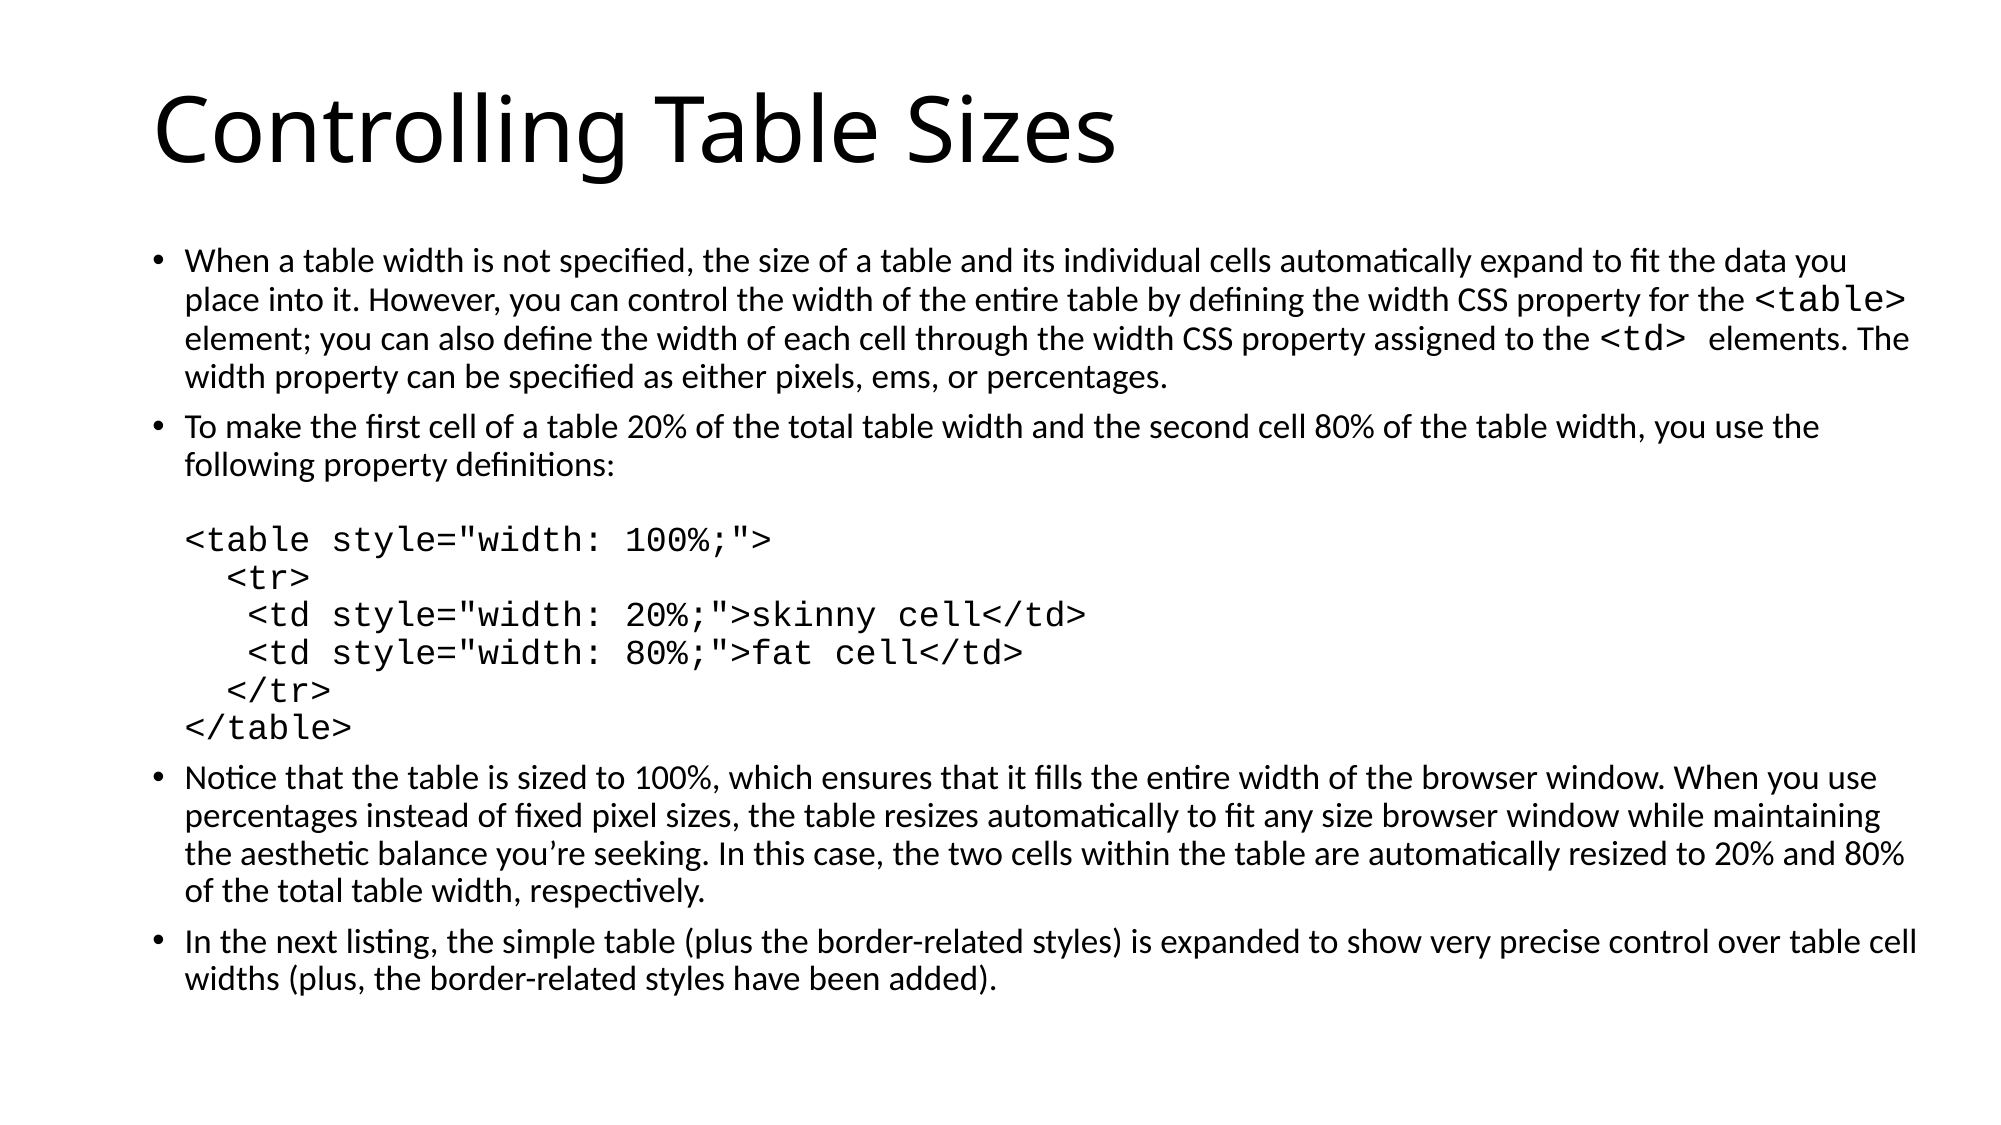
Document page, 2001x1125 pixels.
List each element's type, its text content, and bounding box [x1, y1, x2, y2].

title Controlling Table Sizes [137, 59, 1942, 207]
list When a table width is not specified, the size of a table and its individual cells automatically expand to fit the data you place into it. However, you can control the width of the entire table by defining the width CSS property for the <table> element; you can also define the width of each cell through the width CSS property assigned to the <td> elements. The width property can be specified as either pixels, ems, or percentages. To make the first cell of a table 20% of the total table width and the second cell 80% of the table width, you use the following property definitions: <table style="width: 100%;"> <tr> <td style="width: 20%;">skinny cell</td> <td style="width: 80%;">fat cell</td> </tr> </table> Notice that the table is sized to 100%, which ensures that it fills the entire width of the browser window. When you use percentages instead of fixed pixel sizes, the table resizes automatically to fit any size browser window while maintaining the aesthetic balance you’re seeking. In this case, the two cells within the table are automatically resized to 20% and 80% of the total table width, respectively. In the next listing, the simple table (plus the border-related styles) is expanded to show very precise control over table cell widths (plus, the border-related styles have been added). [137, 234, 1942, 1014]
